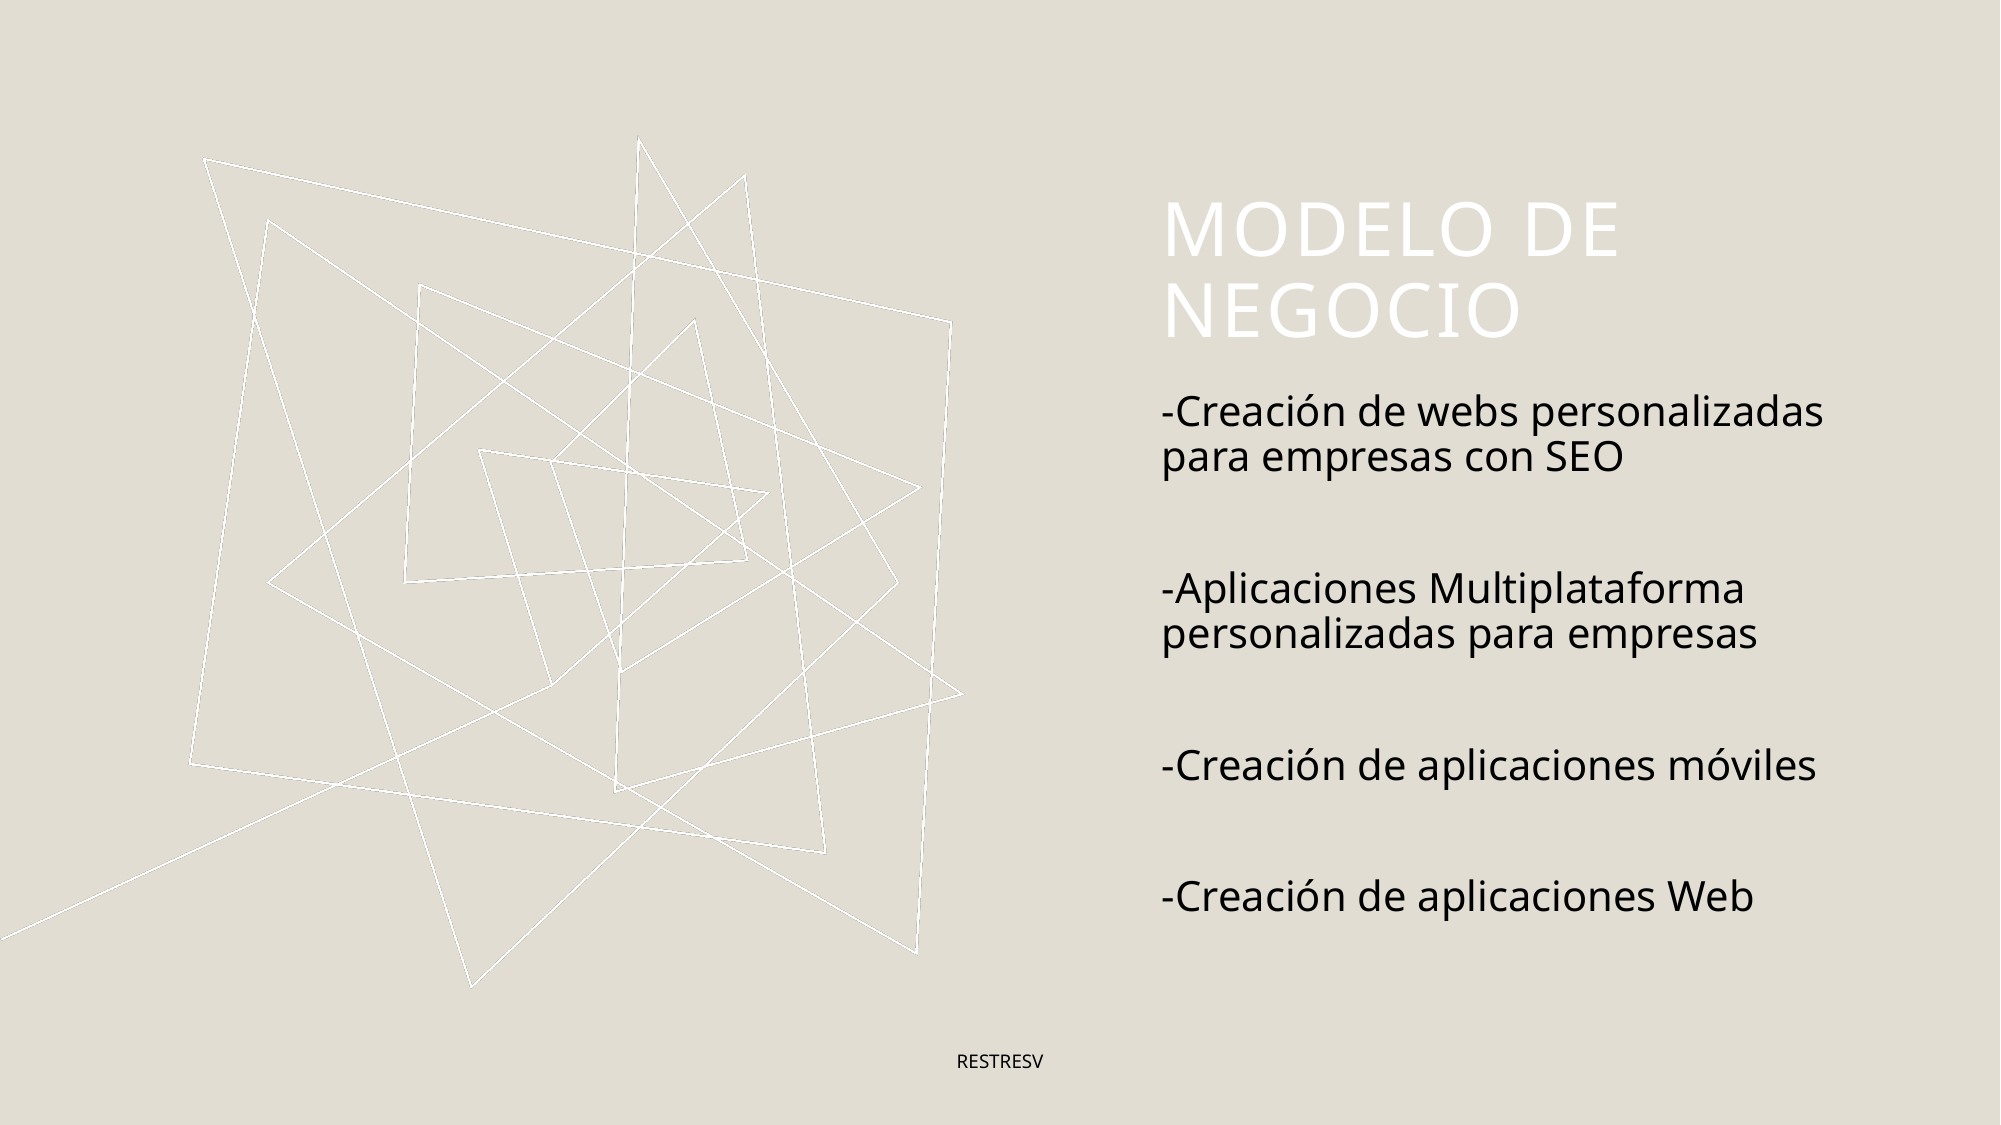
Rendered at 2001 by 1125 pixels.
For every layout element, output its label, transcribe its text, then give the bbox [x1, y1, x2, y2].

text_box RESTRESV [662, 1042, 1338, 1103]
title Modelo de negocio [1146, 80, 1833, 362]
picture [0, 135, 965, 989]
subtitle -Creación de webs personalizadas para empresas con SEO -Aplicaciones Multiplataforma personalizadas para empresas -Creación de aplicaciones móviles -Creación de aplicaciones Web [1146, 382, 1857, 1009]
